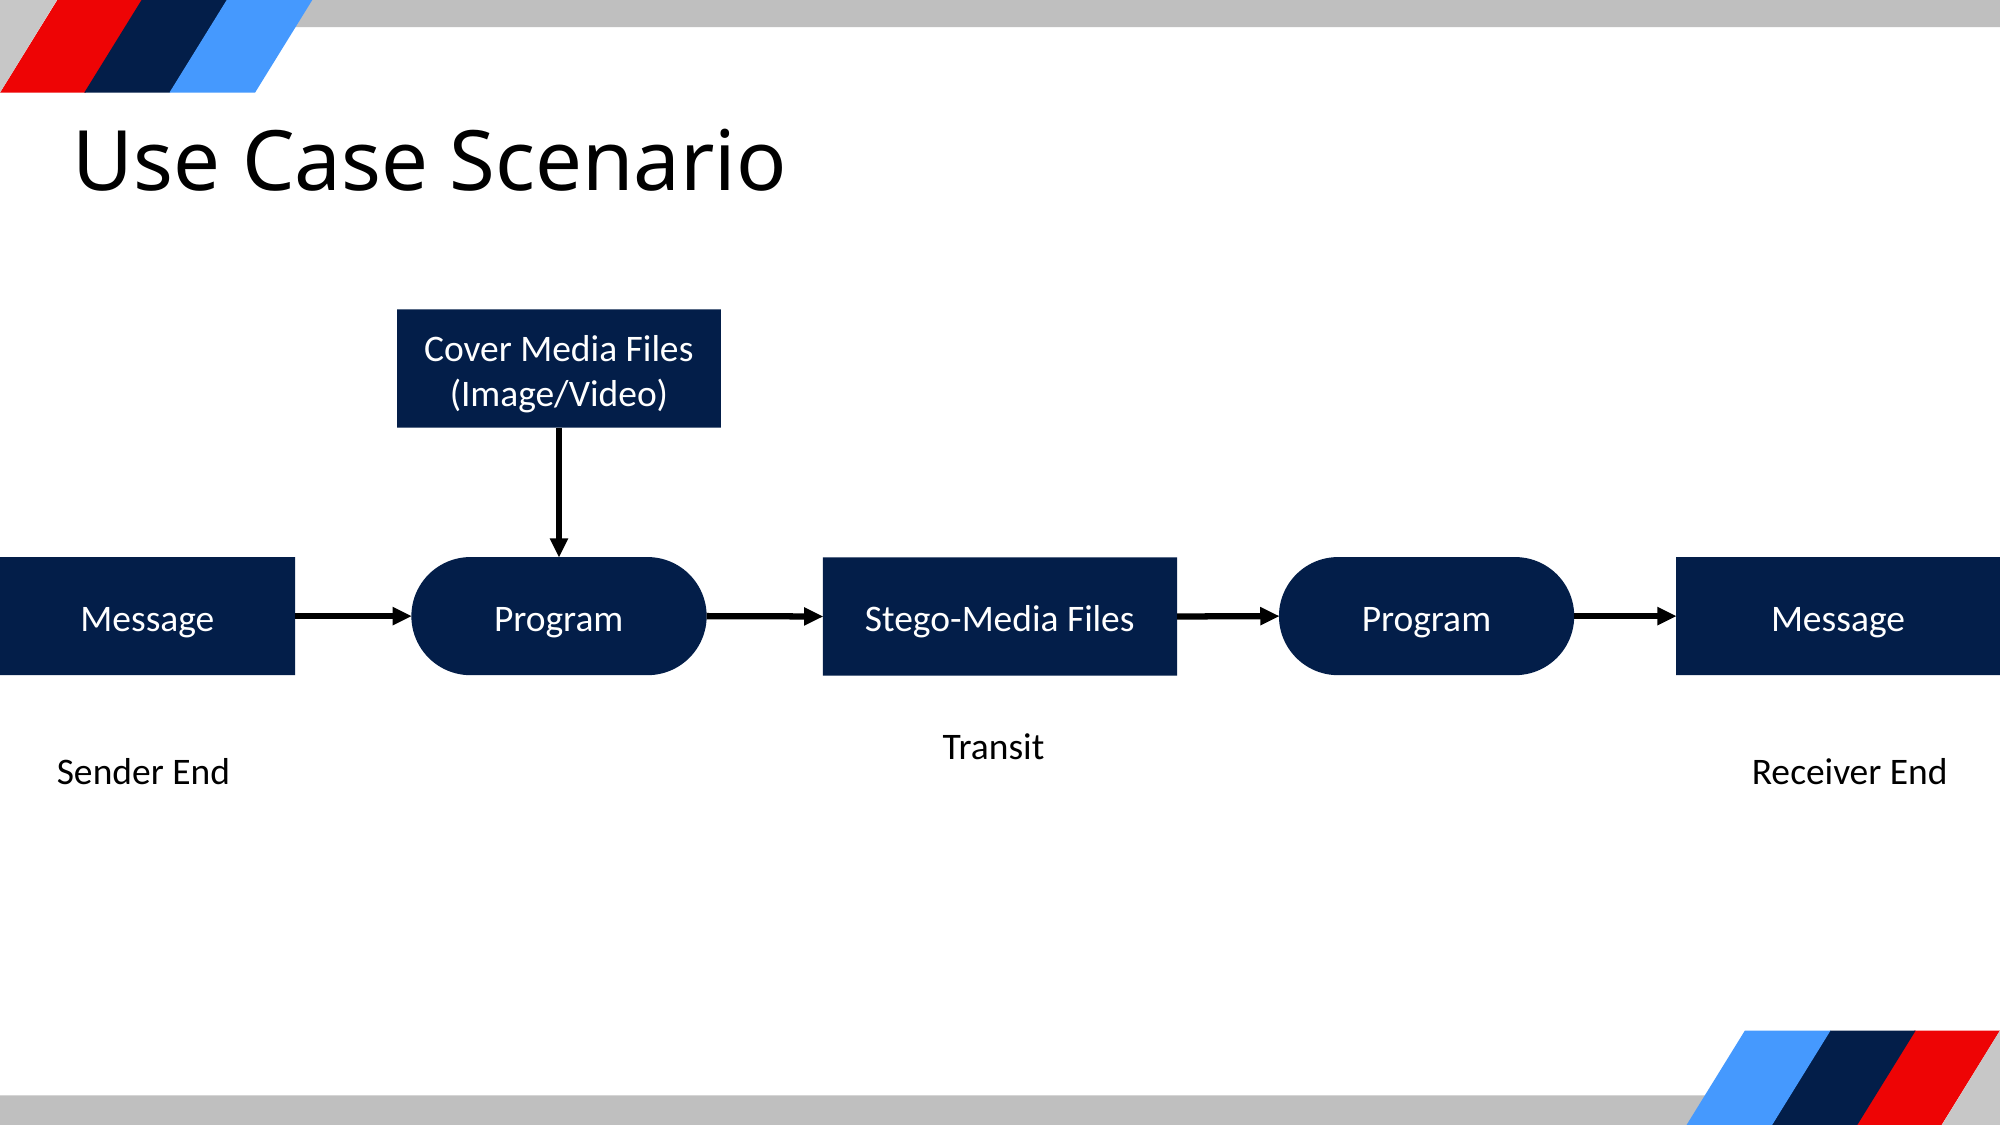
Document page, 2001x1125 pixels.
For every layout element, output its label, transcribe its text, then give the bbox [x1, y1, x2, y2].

text_box Transit [877, 714, 1110, 775]
text_box Program [410, 556, 708, 677]
text_box Sender End [34, 739, 253, 800]
text_box Cover Media Files (Image/Video) [396, 308, 722, 429]
text_box Use Case Scenario [57, 99, 843, 215]
text_box Stego-Media Files [822, 556, 1178, 677]
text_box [0, 0, 2000, 93]
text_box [0, 1030, 2000, 1125]
text_box Message [0, 556, 296, 676]
text_box Receiver End [1734, 739, 1966, 800]
text_box Message [1675, 556, 2000, 676]
text_box Program [1277, 556, 1576, 677]
